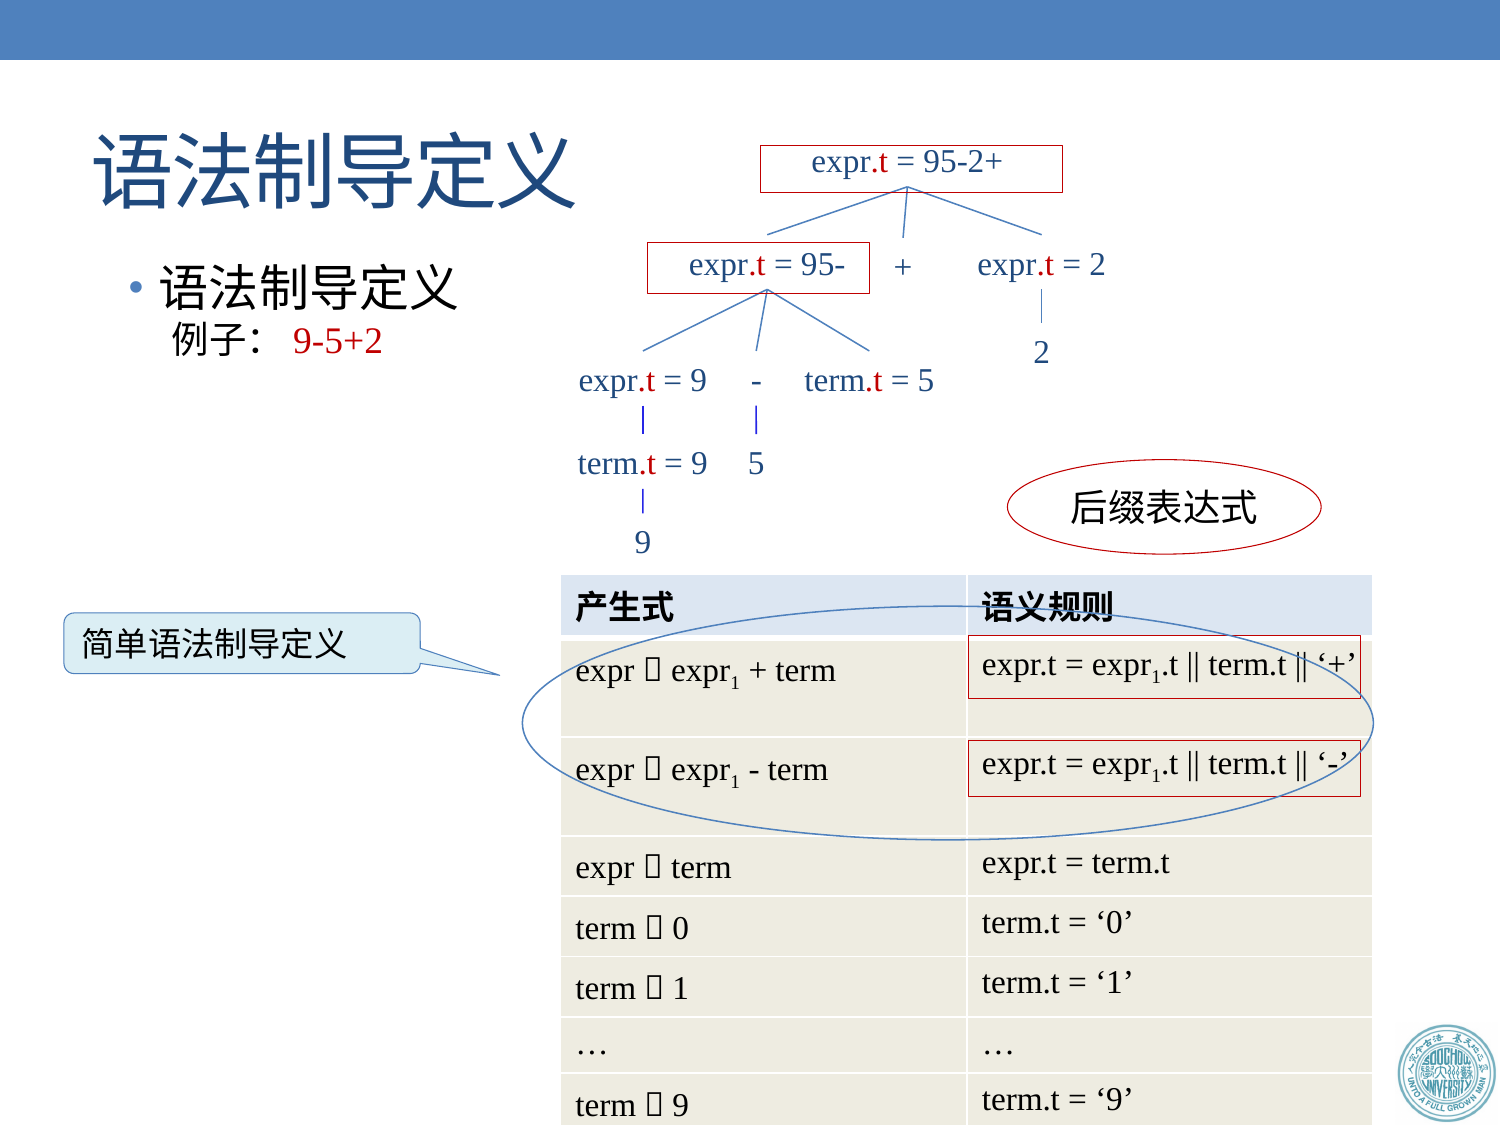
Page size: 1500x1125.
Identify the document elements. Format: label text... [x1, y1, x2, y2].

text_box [63, 605, 1374, 841]
table_cell term.t = ‘1’ [968, 957, 1372, 1016]
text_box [647, 144, 1361, 603]
table_header 产生式 [561, 578, 644, 603]
table_cell … [561, 1018, 966, 1072]
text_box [510, 131, 1175, 569]
table_cell term.t = ‘0’ [968, 897, 1372, 956]
title 语法制导定义 [75, 87, 1425, 250]
table_cell … [968, 1018, 1372, 1072]
table_cell expr  term [561, 847, 966, 895]
table_cell term  9 [561, 1074, 966, 1125]
table_cell term.t = ‘9’ [968, 1074, 1372, 1125]
table_cell term  0 [561, 897, 966, 956]
table_cell expr.t = term.t [968, 847, 1372, 895]
table_cell term  1 [561, 957, 966, 1016]
text_box 语法制导定义 例子：9-5+2 [113, 250, 507, 504]
